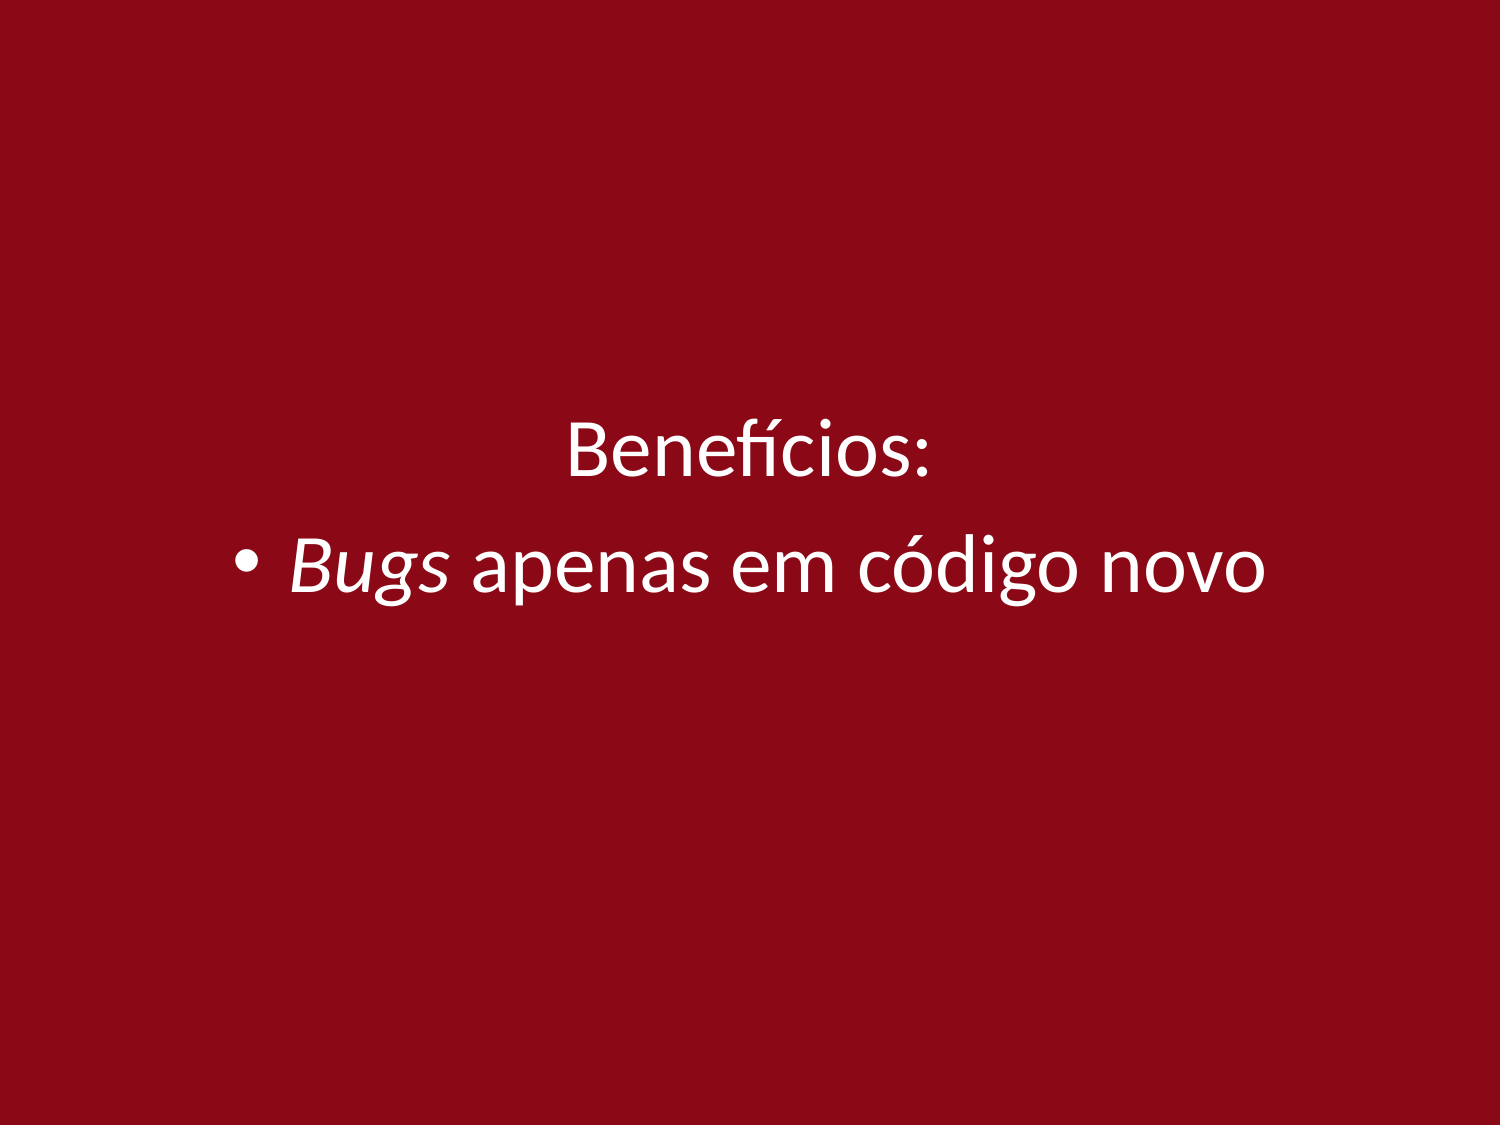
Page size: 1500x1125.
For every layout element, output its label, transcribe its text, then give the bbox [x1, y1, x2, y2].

list Benefícios: Bugs apenas em código novo [75, 113, 1425, 1005]
